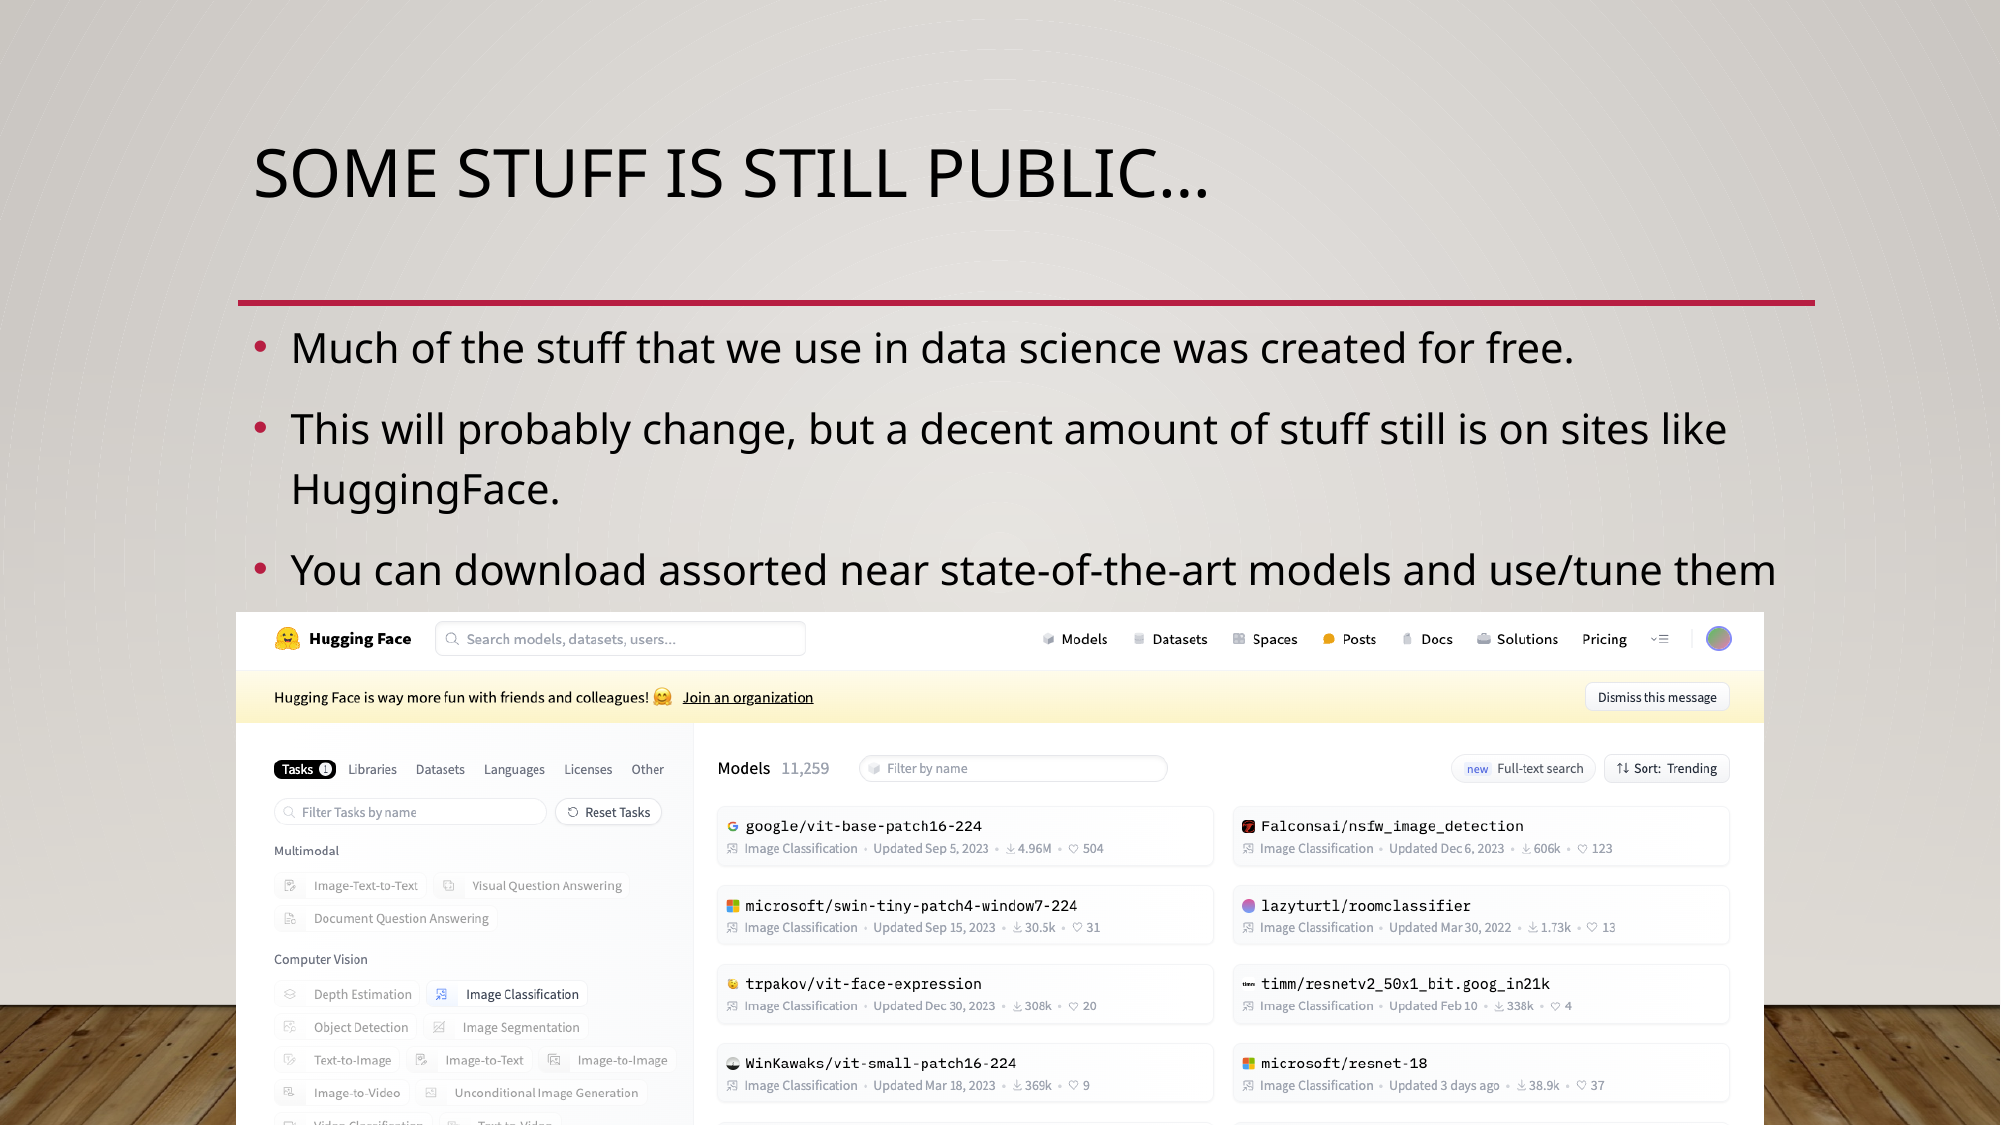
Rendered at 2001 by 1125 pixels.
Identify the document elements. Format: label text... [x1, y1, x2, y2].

list Much of the stuff that we use in data science was created for free. This will probably change, but a decent amount of stuff still is on sites like HuggingFace. You can download assorted near state-of-the-art models and use/tune them now. If this makes you super excited, learning some PyTorch is a good summer project. [238, 304, 1814, 613]
title Some stuff is still Public… [238, 131, 1814, 304]
picture [0, 612, 2000, 1125]
